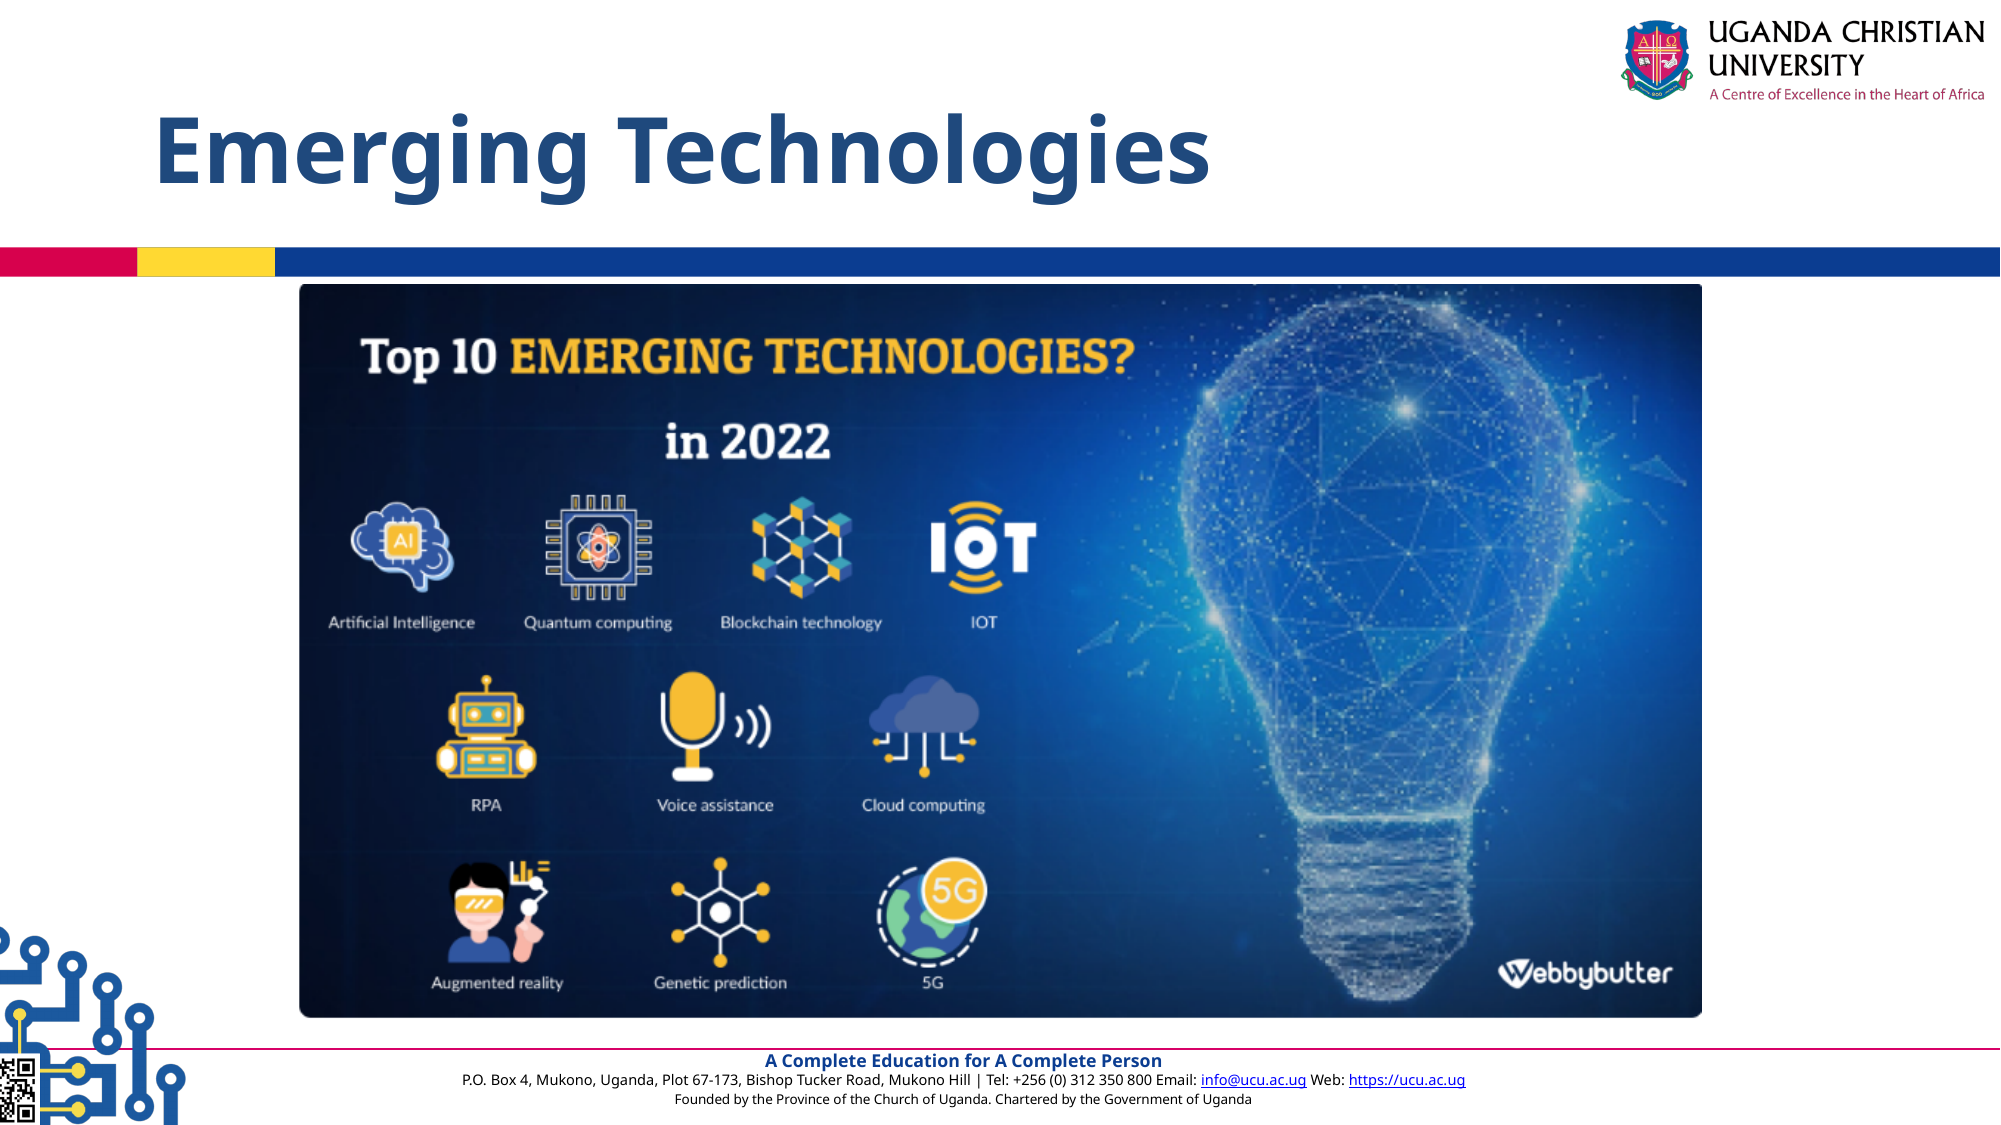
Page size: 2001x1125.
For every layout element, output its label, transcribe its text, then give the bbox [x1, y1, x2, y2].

picture [1603, 0, 2000, 121]
picture [0, 887, 191, 1125]
title Emerging Technologies [137, 59, 1863, 248]
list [298, 284, 1702, 1021]
